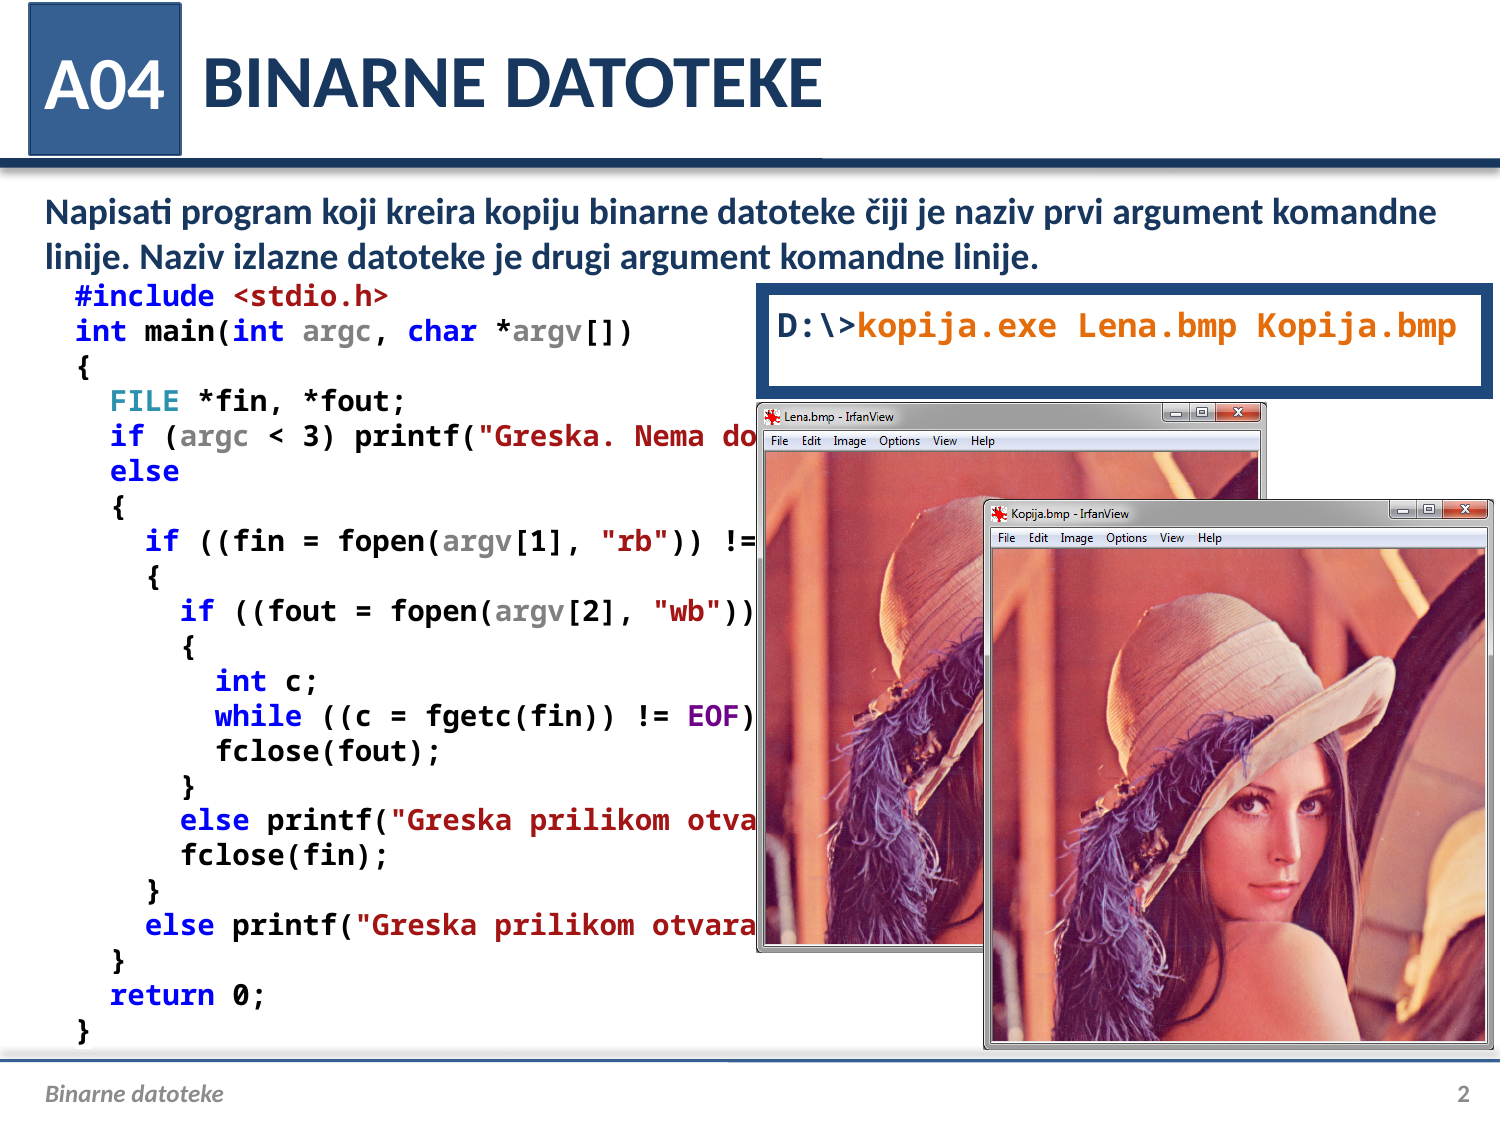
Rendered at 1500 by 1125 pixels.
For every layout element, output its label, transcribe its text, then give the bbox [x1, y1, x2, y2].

text_box Napisati program koji kreira kopiju binarne datoteke čiji je naziv prvi argument komandne linije. Naziv izlazne datoteke je drugi argument komandne linije. [29, 179, 1470, 285]
picture [755, 402, 1494, 1051]
title BINARNE DATOTEKE [187, 2, 1470, 153]
list A04 [30, 4, 180, 155]
text_box D:\>kopija.exe Lena.bmp Kopija.bmp [760, 287, 1489, 394]
footer Binarne datoteke [30, 1065, 1395, 1119]
slide_number 2 [1395, 1065, 1470, 1119]
text_box #include <stdio.h> int main(int argc, char *argv[]) { FILE *fin, *fout; if (argc < 3) printf("Greska. Nema dovoljno argumenata."); else { if ((fin = fopen(argv[1], "rb")) != NULL) { if ((fout = fopen(argv[2], "wb")) != NULL) { int c; while ((c = fgetc(fin)) != EOF) fputc(c, fout); fclose(fout); } else printf("Greska prilikom otvaranja izlazne datoteka."); fclose(fin); } else printf("Greska prilikom otvaranja ulazne datoteka."); } return 0; } [60, 269, 1317, 1054]
